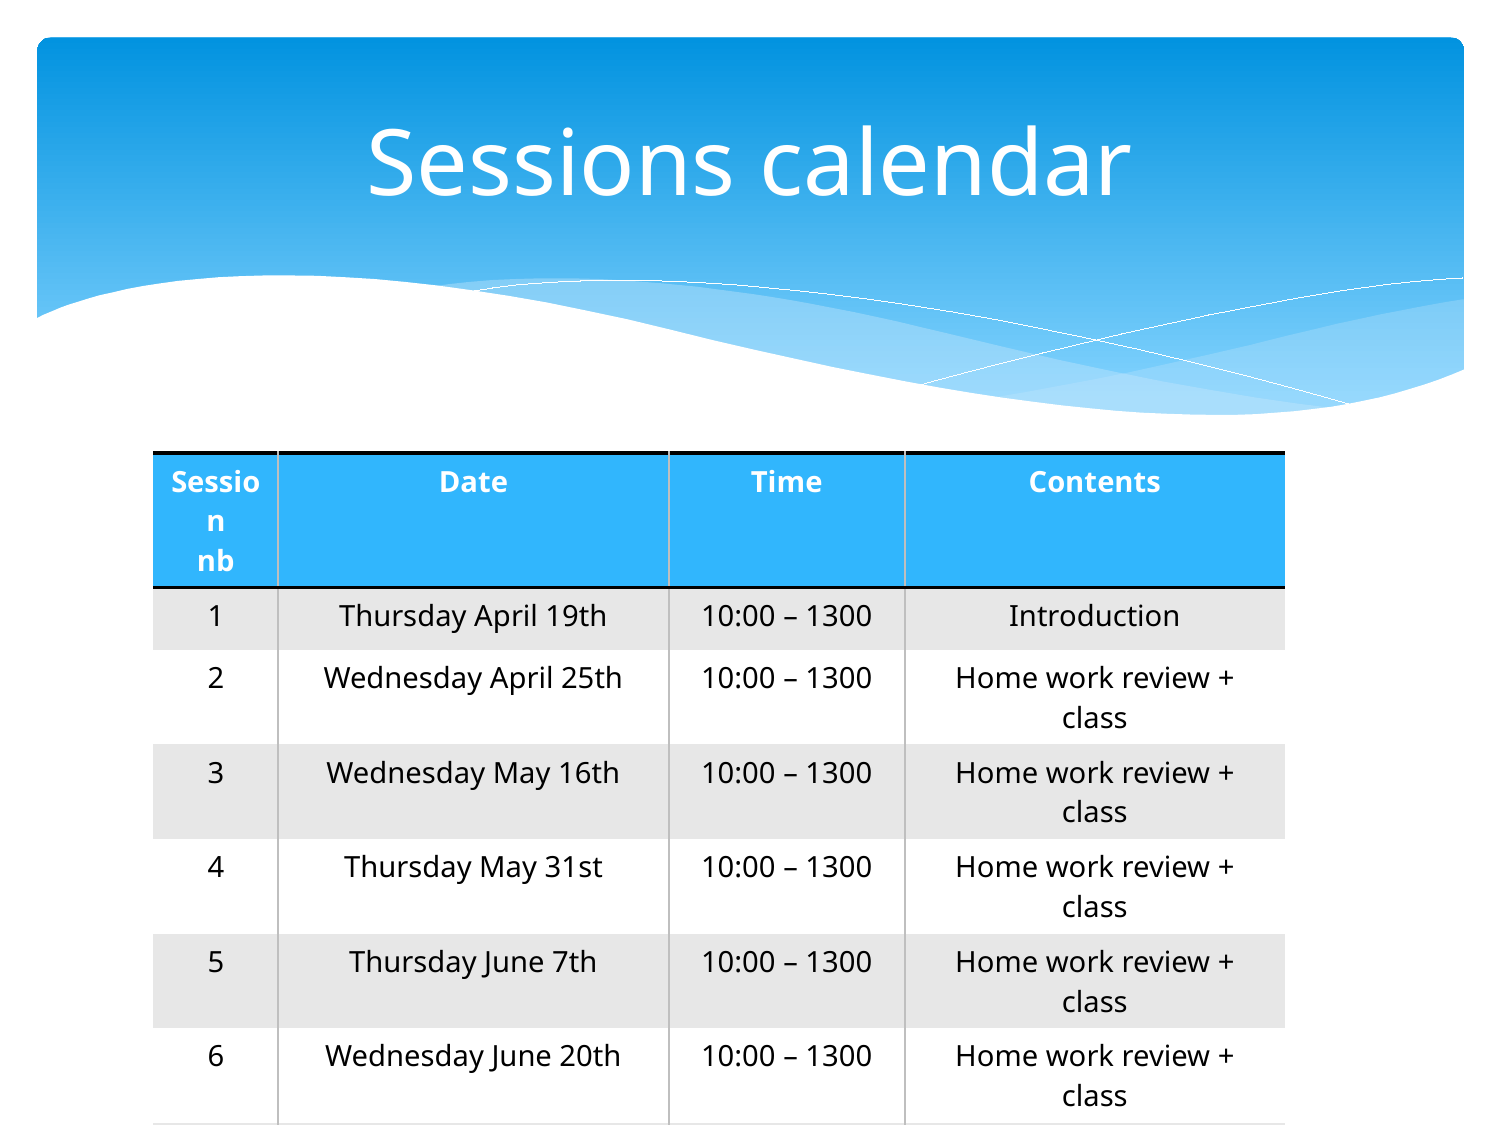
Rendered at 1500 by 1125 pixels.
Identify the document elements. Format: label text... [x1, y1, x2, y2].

table_cell 4 [153, 839, 277, 934]
table_header Session nb [153, 455, 277, 586]
table_cell Introduction [906, 589, 1285, 650]
table_cell 2 [153, 650, 277, 744]
table_cell 10:00 – 1300 [670, 934, 904, 1028]
table_cell 1 [153, 589, 277, 650]
table_cell Thursday May 31st [279, 839, 668, 934]
table_cell Thursday April 19th [279, 589, 668, 650]
table_cell 6 [153, 1028, 277, 1123]
title Sessions calendar [75, 55, 1425, 261]
table_header Time [670, 455, 904, 586]
table_cell Home work review + class [906, 934, 1285, 1028]
table_cell 10:00 – 1300 [670, 839, 904, 934]
table_cell 3 [153, 744, 277, 839]
table_header Date [279, 455, 668, 586]
table_cell 5 [153, 934, 277, 1028]
table_cell Home work review + class [906, 650, 1285, 744]
table_cell Thursday June 7th [279, 934, 668, 1028]
table_cell 10:00 – 1300 [670, 744, 904, 839]
table_cell 10:00 – 1300 [670, 589, 904, 650]
table_cell 10:00 – 1300 [670, 650, 904, 744]
table_cell 10:00 – 1300 [670, 1028, 904, 1123]
table_cell Wednesday April 25th [279, 650, 668, 744]
table_header Contents [906, 455, 1285, 586]
table_cell Wednesday May 16th [279, 744, 668, 839]
table_cell Wednesday June 20th [279, 1028, 668, 1123]
table_cell Home work review + class [906, 839, 1285, 934]
table_cell Home work review + class [906, 1028, 1285, 1123]
table_cell Home work review + class [906, 744, 1285, 839]
